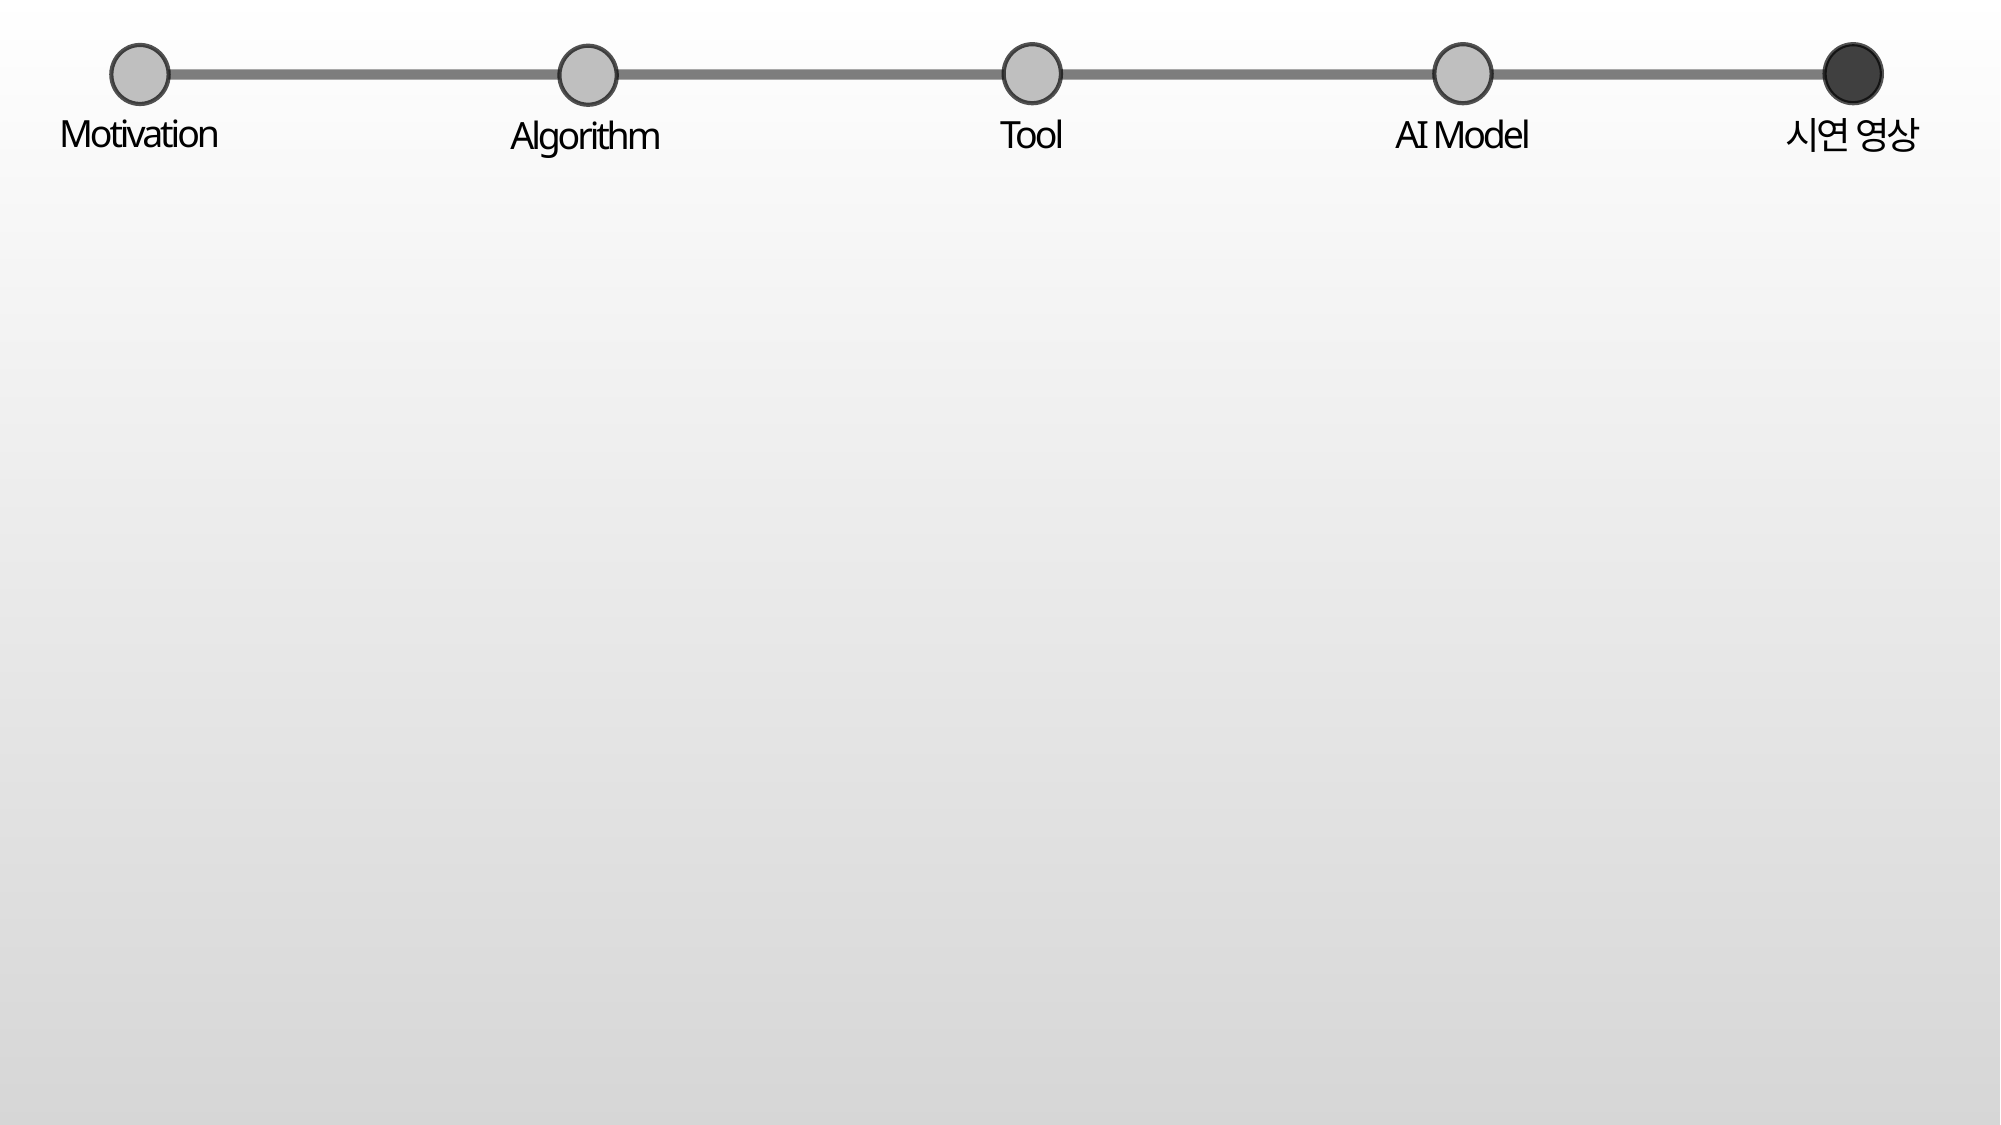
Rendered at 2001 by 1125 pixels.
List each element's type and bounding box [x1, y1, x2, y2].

text_box [0, 44, 1994, 166]
